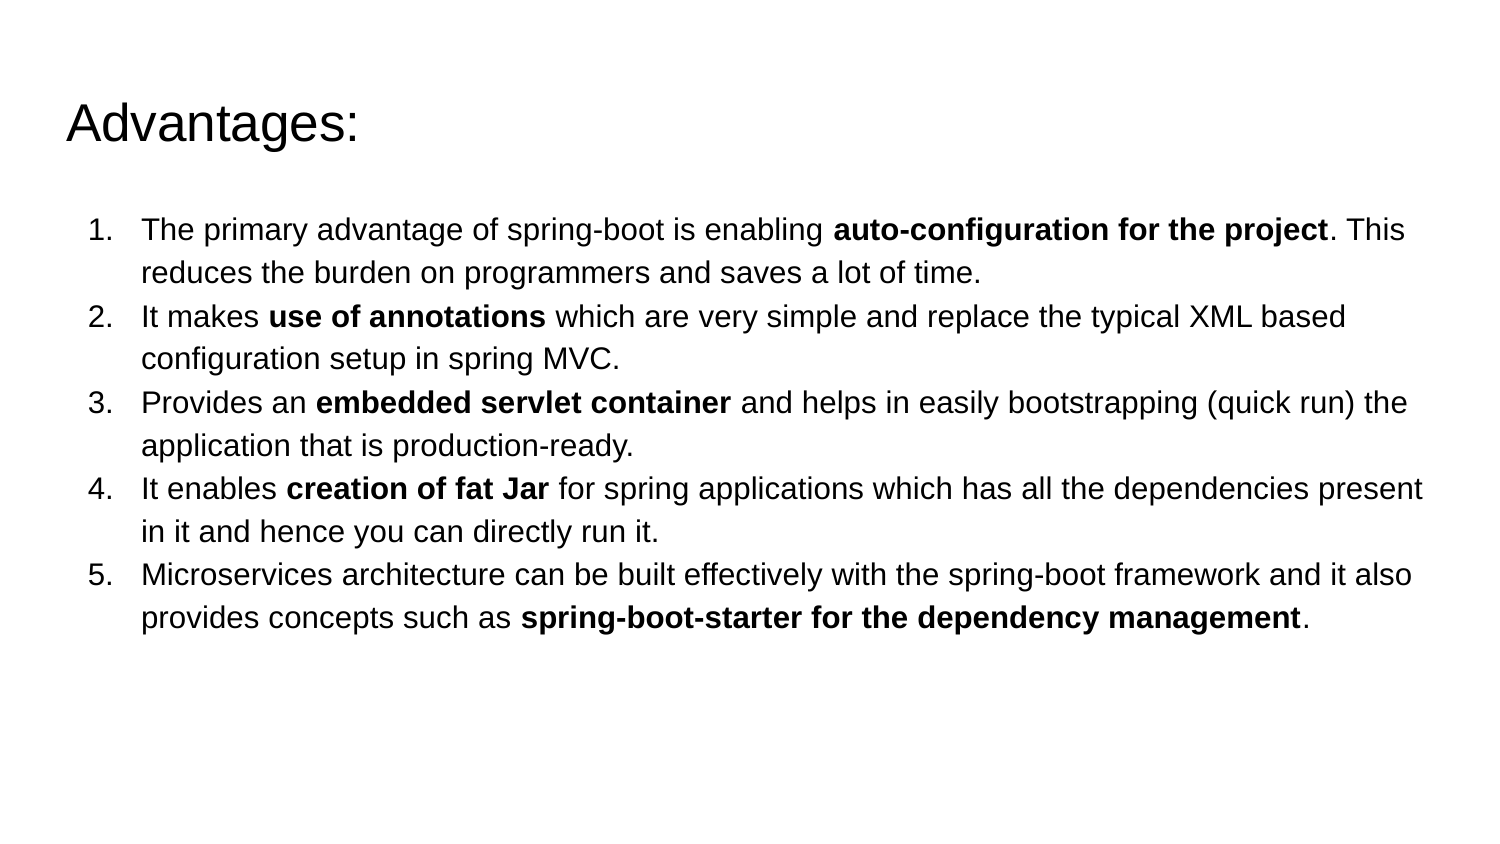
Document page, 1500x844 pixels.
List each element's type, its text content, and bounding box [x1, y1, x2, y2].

title Advantages: [51, 72, 1449, 167]
list The primary advantage of spring-boot is enabling auto-configuration for the project. This reduces the burden on programmers and saves a lot of time. It makes use of annotations which are very simple and replace the typical XML based configuration setup in spring MVC. Provides an embedded servlet container and helps in easily bootstrapping (quick run) the application that is production-ready. It enables creation of fat Jar for spring applications which has all the dependencies present in it and hence you can directly run it. Microservices architecture can be built effectively with the spring-boot framework and it also provides concepts such as spring-boot-starter for the dependency management. [51, 189, 1449, 750]
